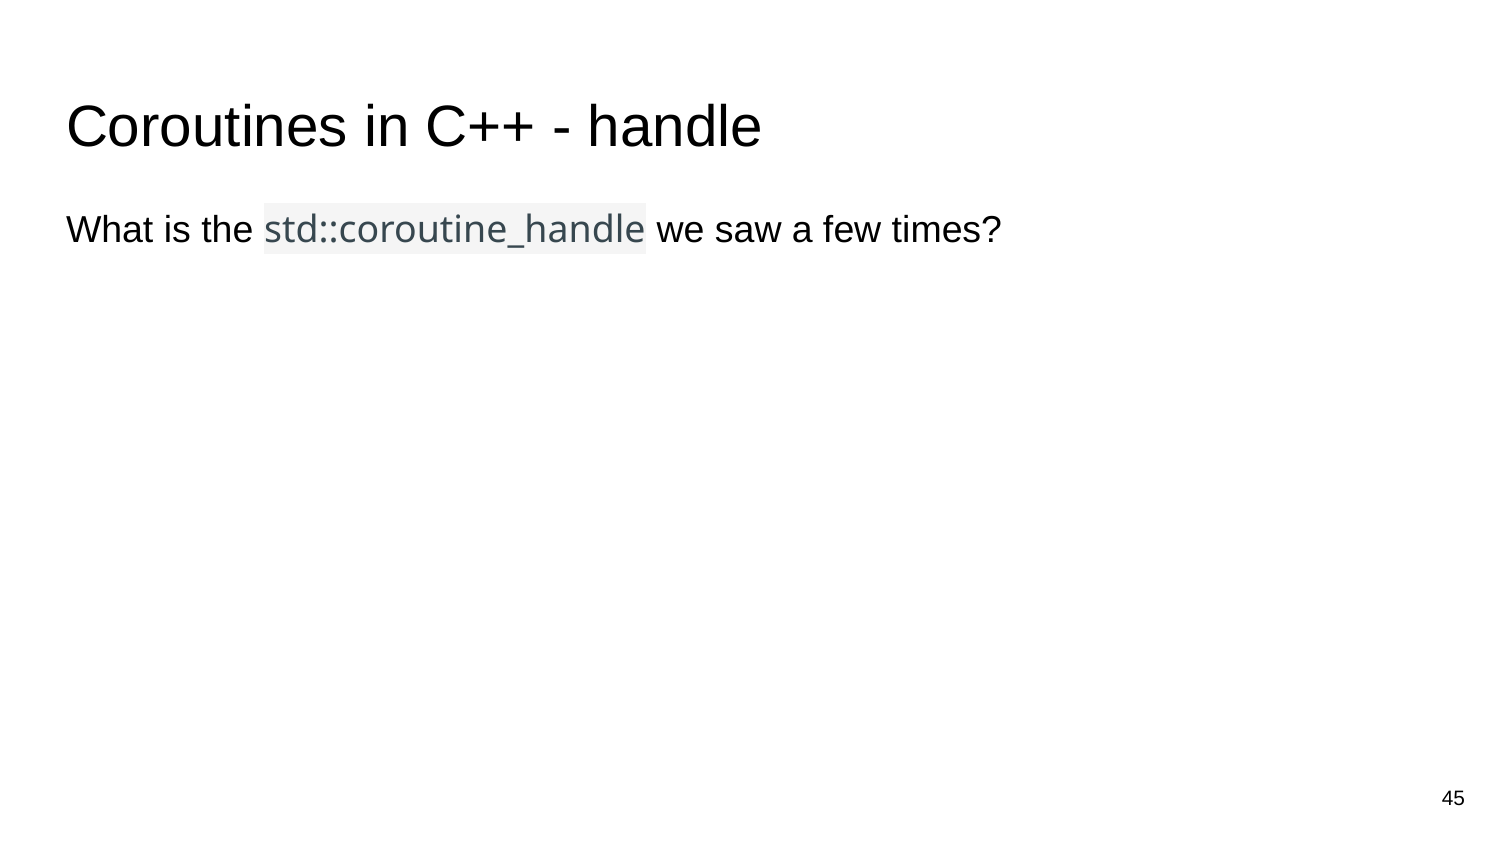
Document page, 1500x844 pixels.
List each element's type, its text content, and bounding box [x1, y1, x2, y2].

list What is the std::coroutine_handle we saw a few times? [51, 190, 1449, 751]
slide_number 45 [1389, 764, 1480, 830]
title Coroutines in C++ - handle [51, 72, 1449, 167]
